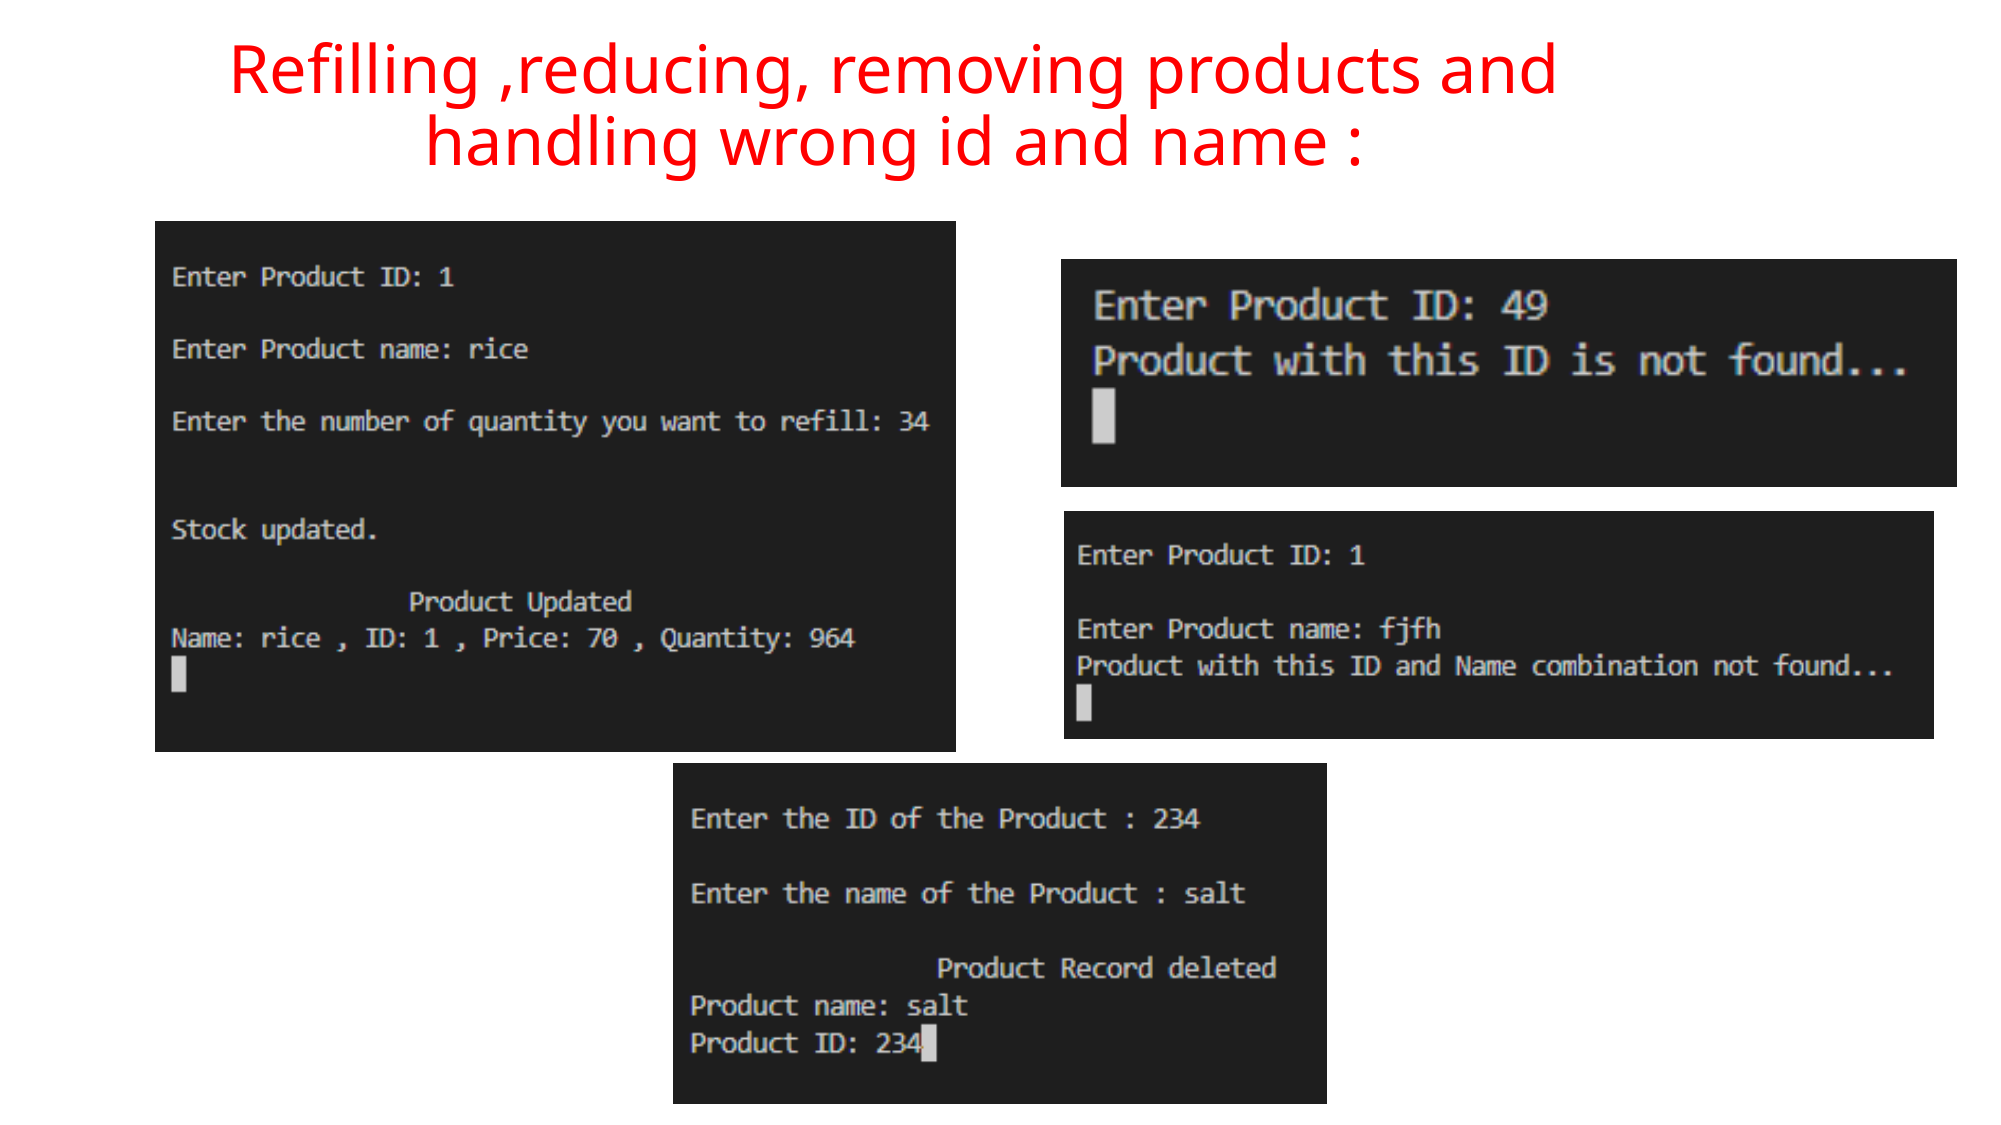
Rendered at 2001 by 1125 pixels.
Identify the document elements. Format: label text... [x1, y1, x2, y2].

picture [155, 221, 956, 752]
picture [1061, 259, 1957, 487]
picture [673, 763, 1327, 1105]
picture [1064, 511, 1934, 739]
title Refilling ,reducing, removing products and handling wrong id and name : [134, 0, 1656, 188]
